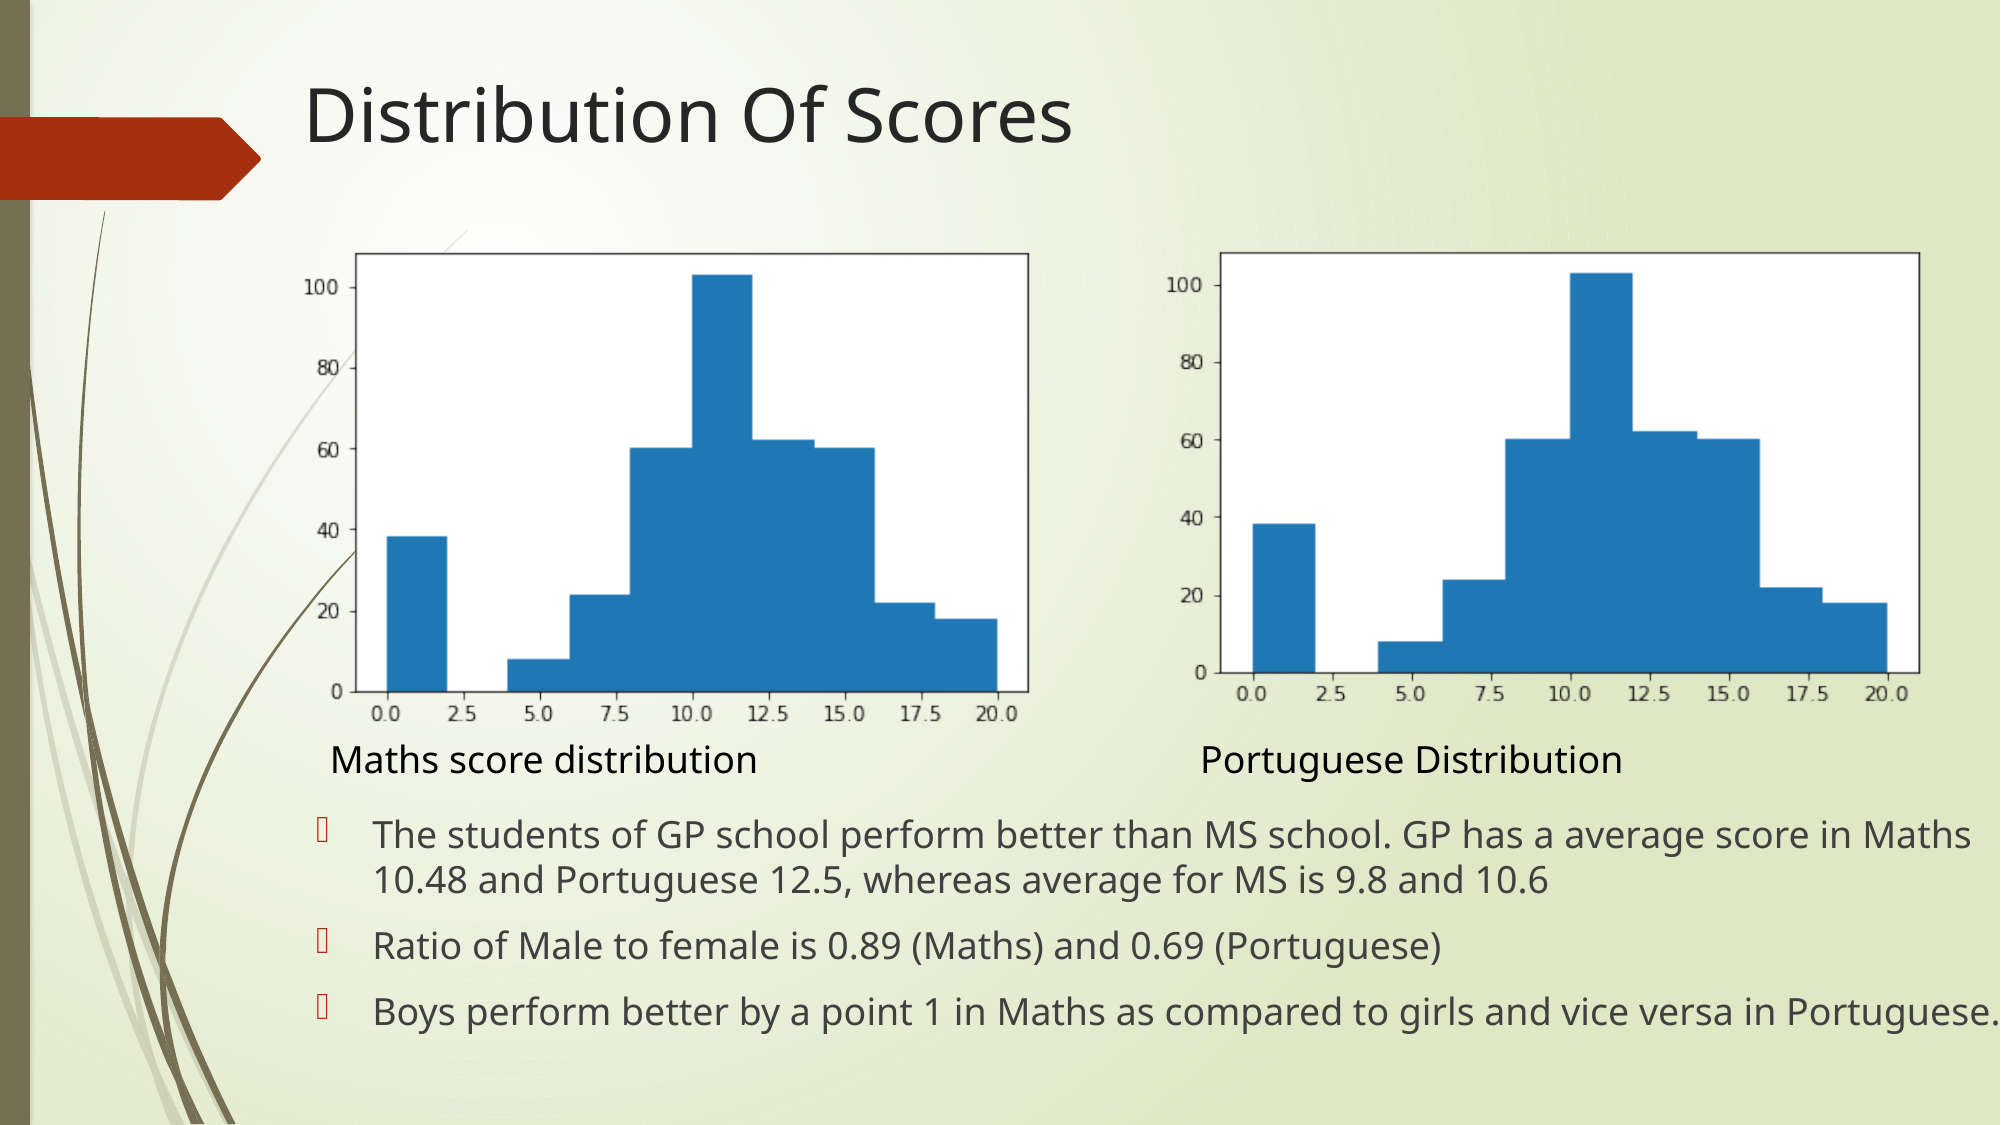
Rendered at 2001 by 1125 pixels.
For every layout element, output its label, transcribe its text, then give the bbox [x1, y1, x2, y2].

text_box Maths score distribution Portuguese Distribution [178, 728, 1811, 789]
list The students of GP school perform better than MS school. GP has a average score in Maths 10.48 and Portuguese 12.5, whereas average for MS is 9.8 and 10.6 Ratio of Male to female is 0.89 (Maths) and 0.69 (Portuguese) Boys perform better by a point 1 in Maths as compared to girls and vice versa in Portuguese. [301, 803, 2000, 1099]
picture [288, 233, 1048, 740]
picture [1151, 233, 1940, 719]
title Distribution Of Scores [289, 59, 2000, 234]
